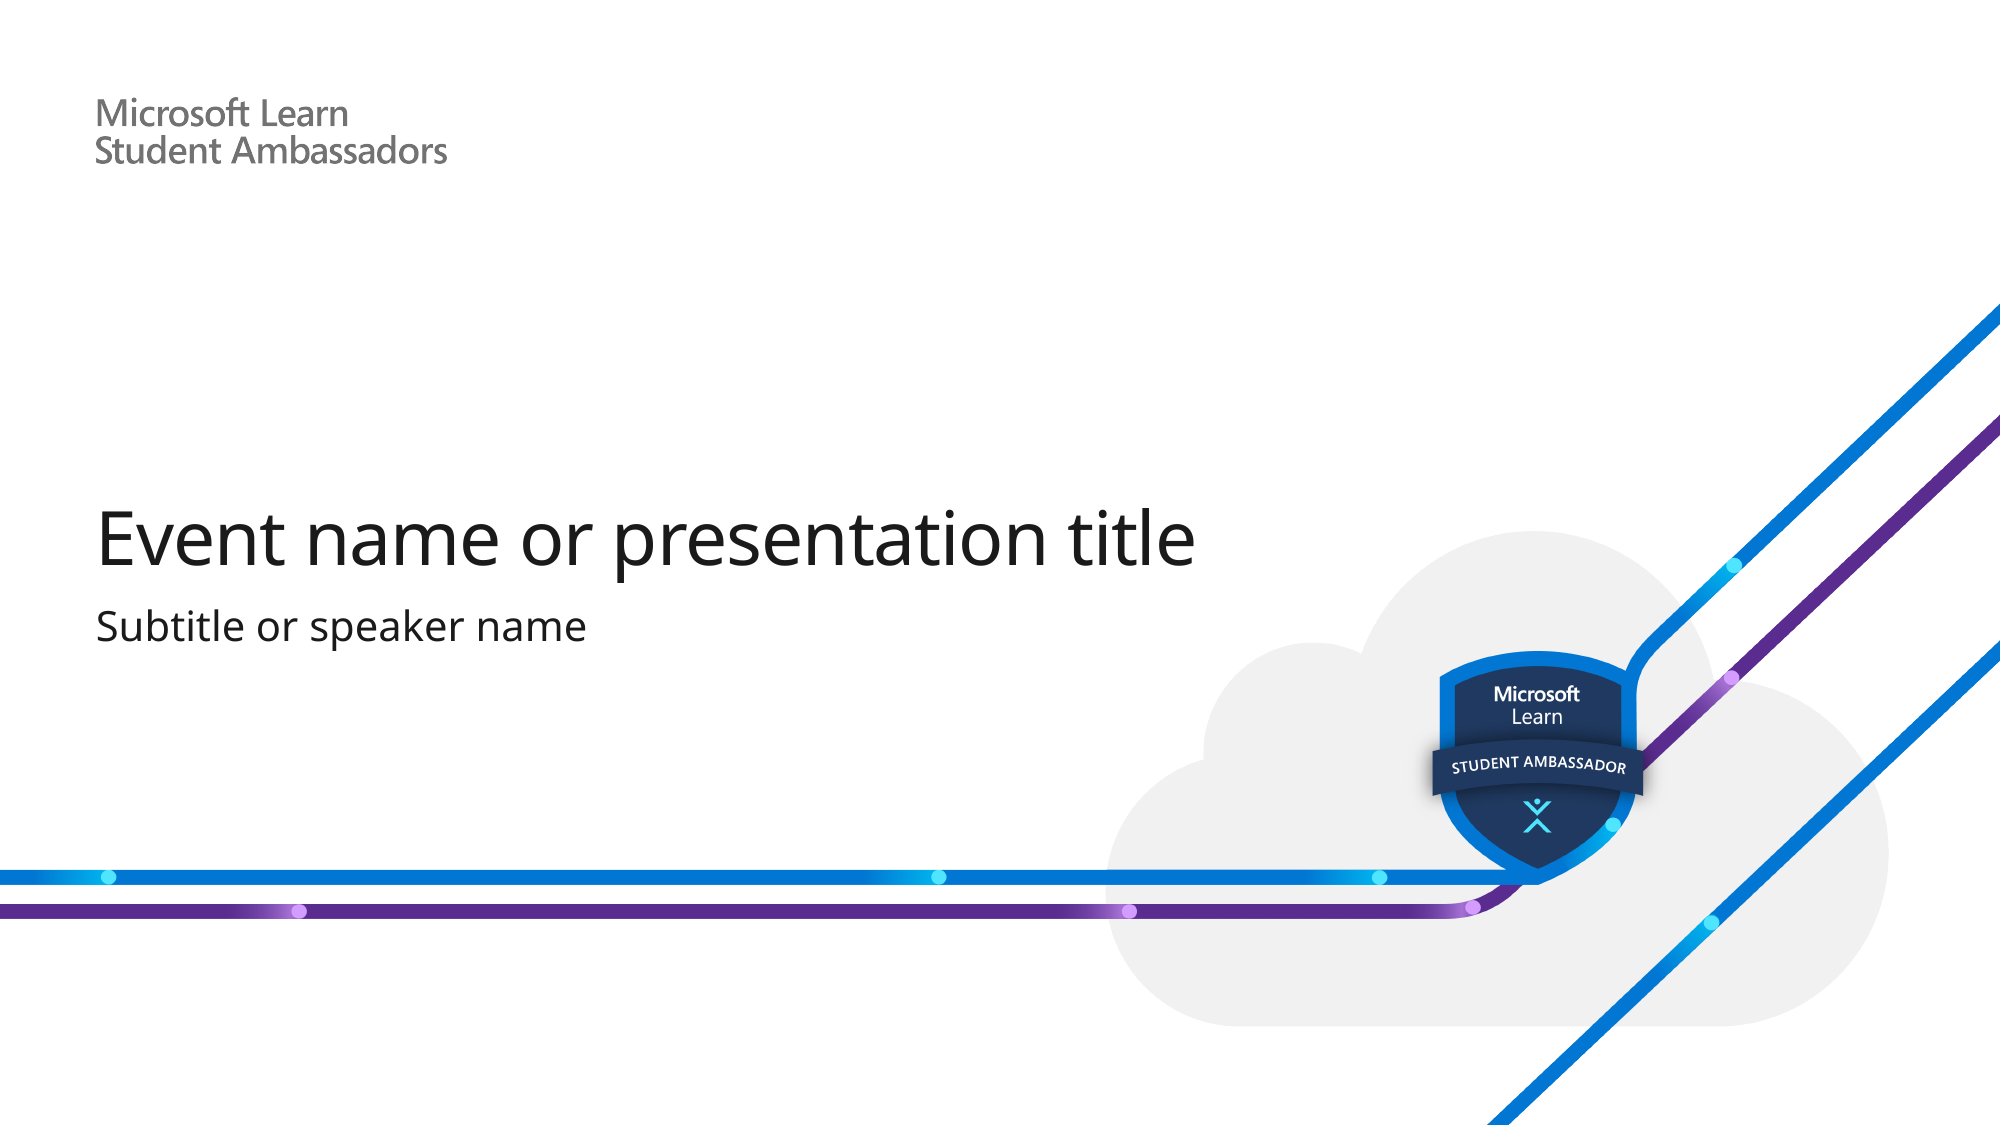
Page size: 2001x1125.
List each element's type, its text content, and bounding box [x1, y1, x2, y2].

list Subtitle or speaker name [95, 599, 1905, 650]
picture [0, 97, 2000, 1125]
title Event name or presentation title [95, 489, 1900, 581]
